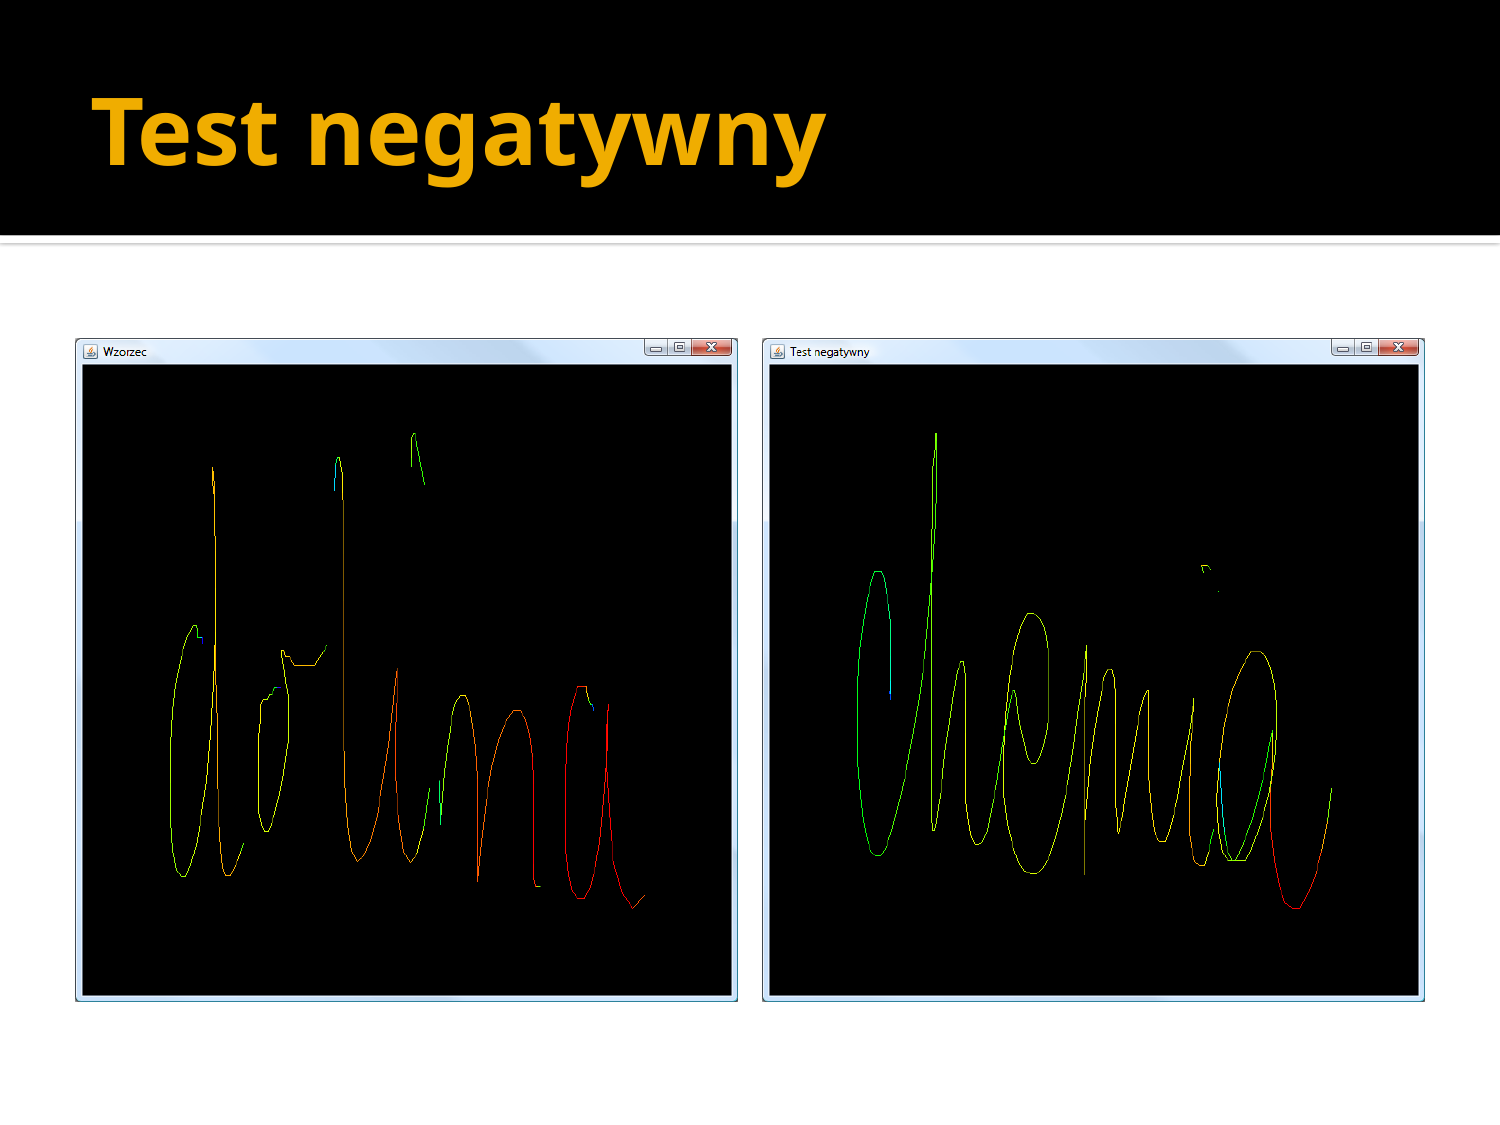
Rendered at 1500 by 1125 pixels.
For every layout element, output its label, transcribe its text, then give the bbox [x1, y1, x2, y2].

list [762, 338, 1425, 1002]
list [74, 338, 738, 1002]
title Test negatywny [75, 24, 1425, 231]
